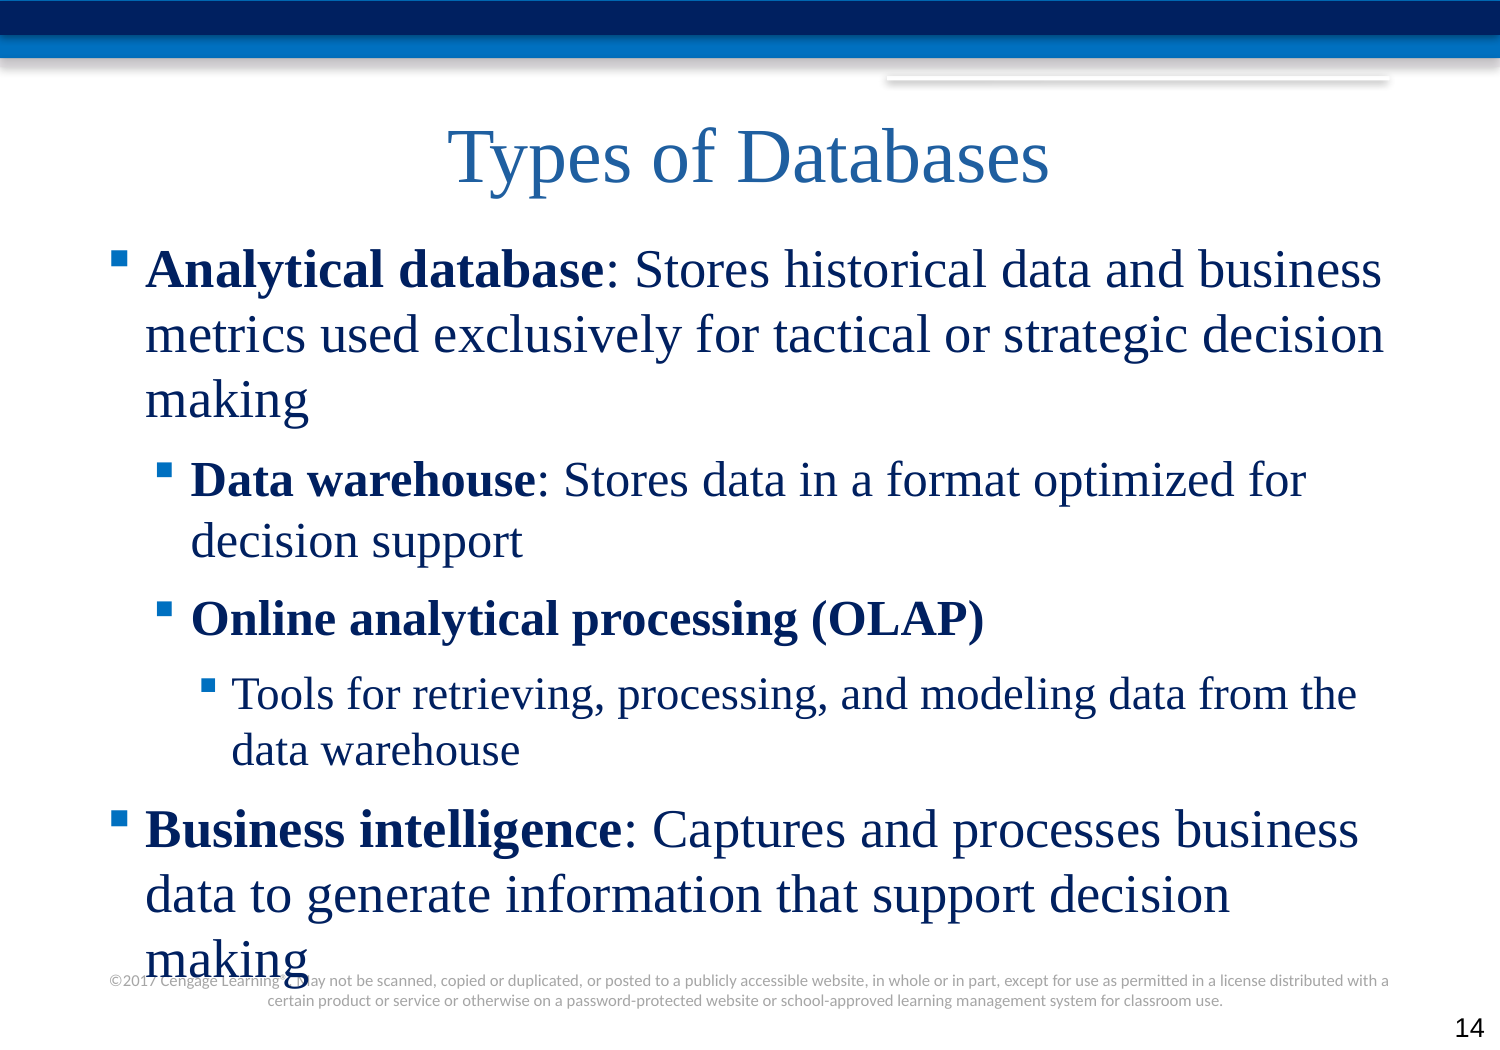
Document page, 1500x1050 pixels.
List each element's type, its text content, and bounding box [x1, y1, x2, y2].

list Analytical database: Stores historical data and business metrics used exclusively for tactical or strategic decision making Data warehouse: Stores data in a format optimized for decision support Online analytical processing (OLAP) Tools for retrieving, processing, and modeling data from the data warehouse Business intelligence: Captures and processes business data to generate information that support decision making [75, 224, 1425, 975]
slide_number 14 [1425, 1003, 1500, 1050]
title Types of Databases [75, 69, 1425, 224]
